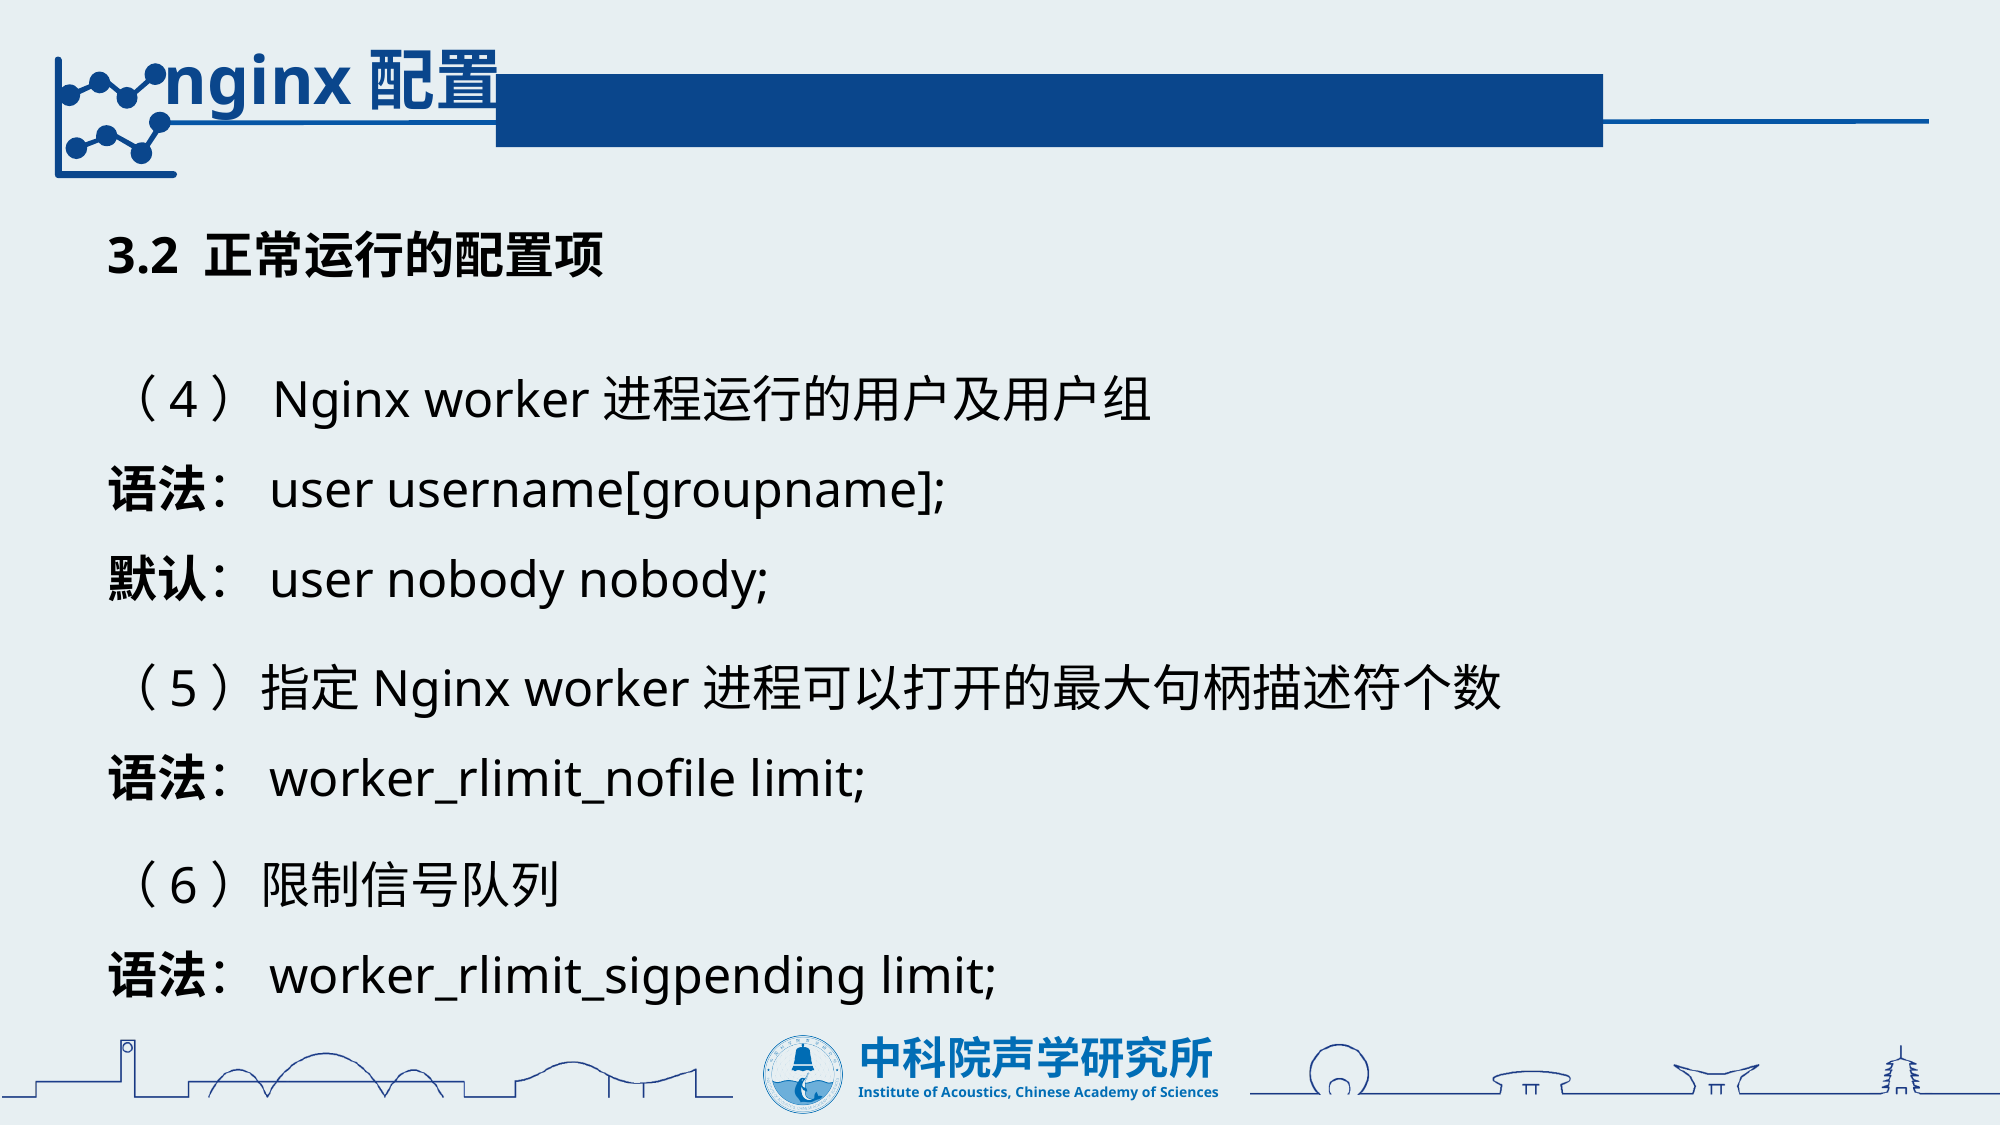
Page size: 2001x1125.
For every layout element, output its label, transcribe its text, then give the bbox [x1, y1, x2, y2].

picture [1250, 1028, 2000, 1103]
text_box [58, 65, 149, 109]
picture [763, 1035, 843, 1114]
text_box 3.2 正常运行的配置项 [92, 216, 1318, 292]
text_box nginx配置 [149, 30, 517, 126]
text_box [65, 125, 169, 165]
text_box （6）限制信号队列 语法：worker_rlimit_sigpending limit; [92, 816, 1852, 1012]
text_box [517, 74, 1604, 118]
text_box （4）Nginx worker进程运行的用户及用户组 语法：user username[groupname]; 默认：user nobody nobody; [92, 330, 1852, 616]
text_box [495, 133, 1604, 148]
text_box [54, 56, 178, 179]
picture [2, 1029, 733, 1106]
text_box （5）指定Nginx worker进程可以打开的最大句柄描述符个数 语法：worker_rlimit_nofile limit; [92, 618, 1852, 814]
